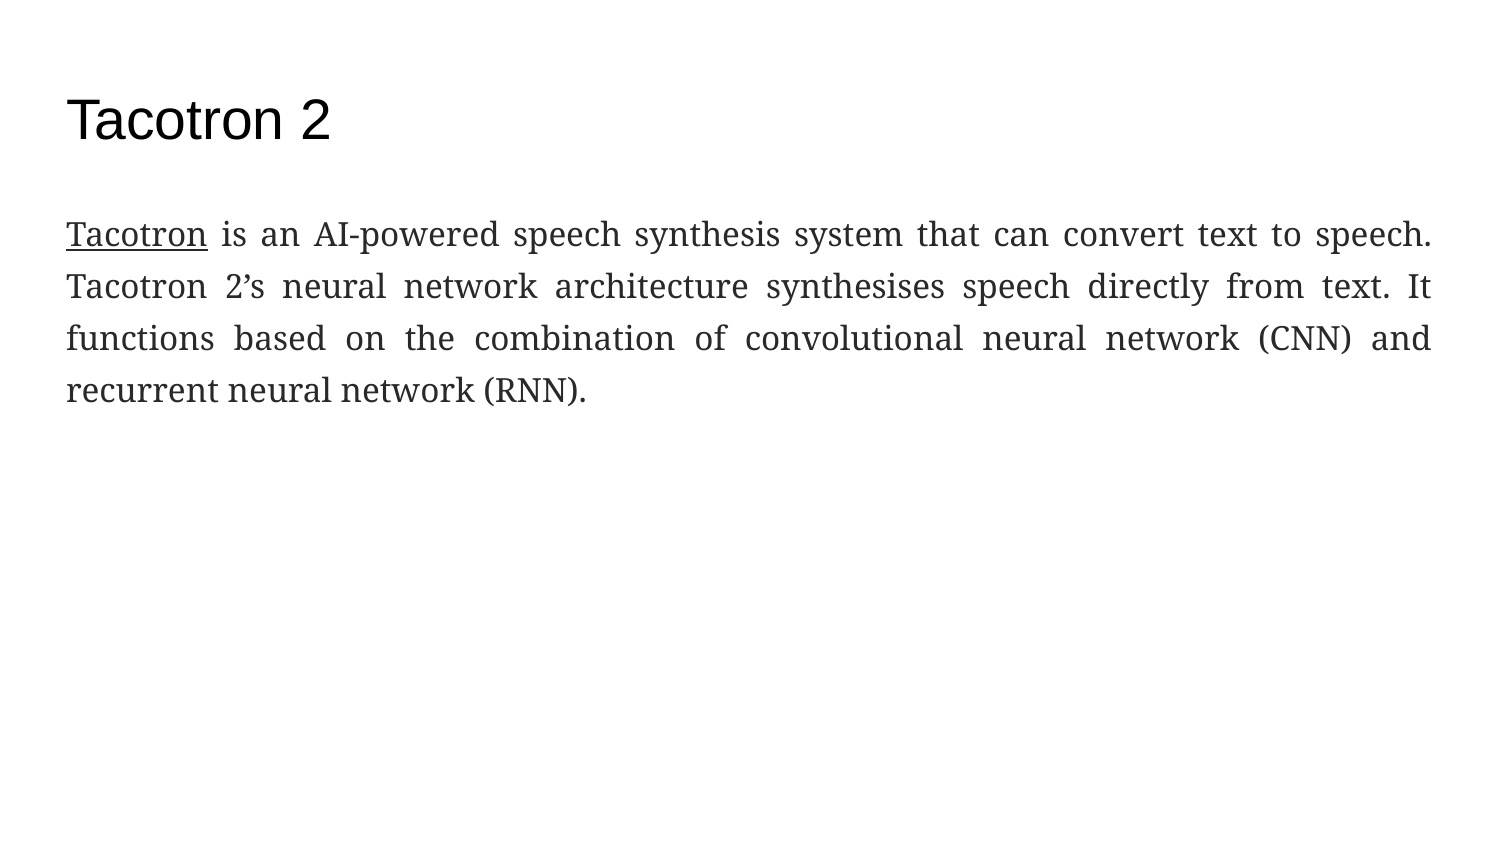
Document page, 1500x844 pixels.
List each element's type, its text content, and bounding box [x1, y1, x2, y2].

list Tacotron is an AI-powered speech synthesis system that can convert text to speech. Tacotron 2’s neural network architecture synthesises speech directly from text. It functions based on the combination of convolutional neural network (CNN) and recurrent neural network (RNN). [51, 189, 1449, 750]
title Tacotron 2 [51, 72, 1449, 167]
